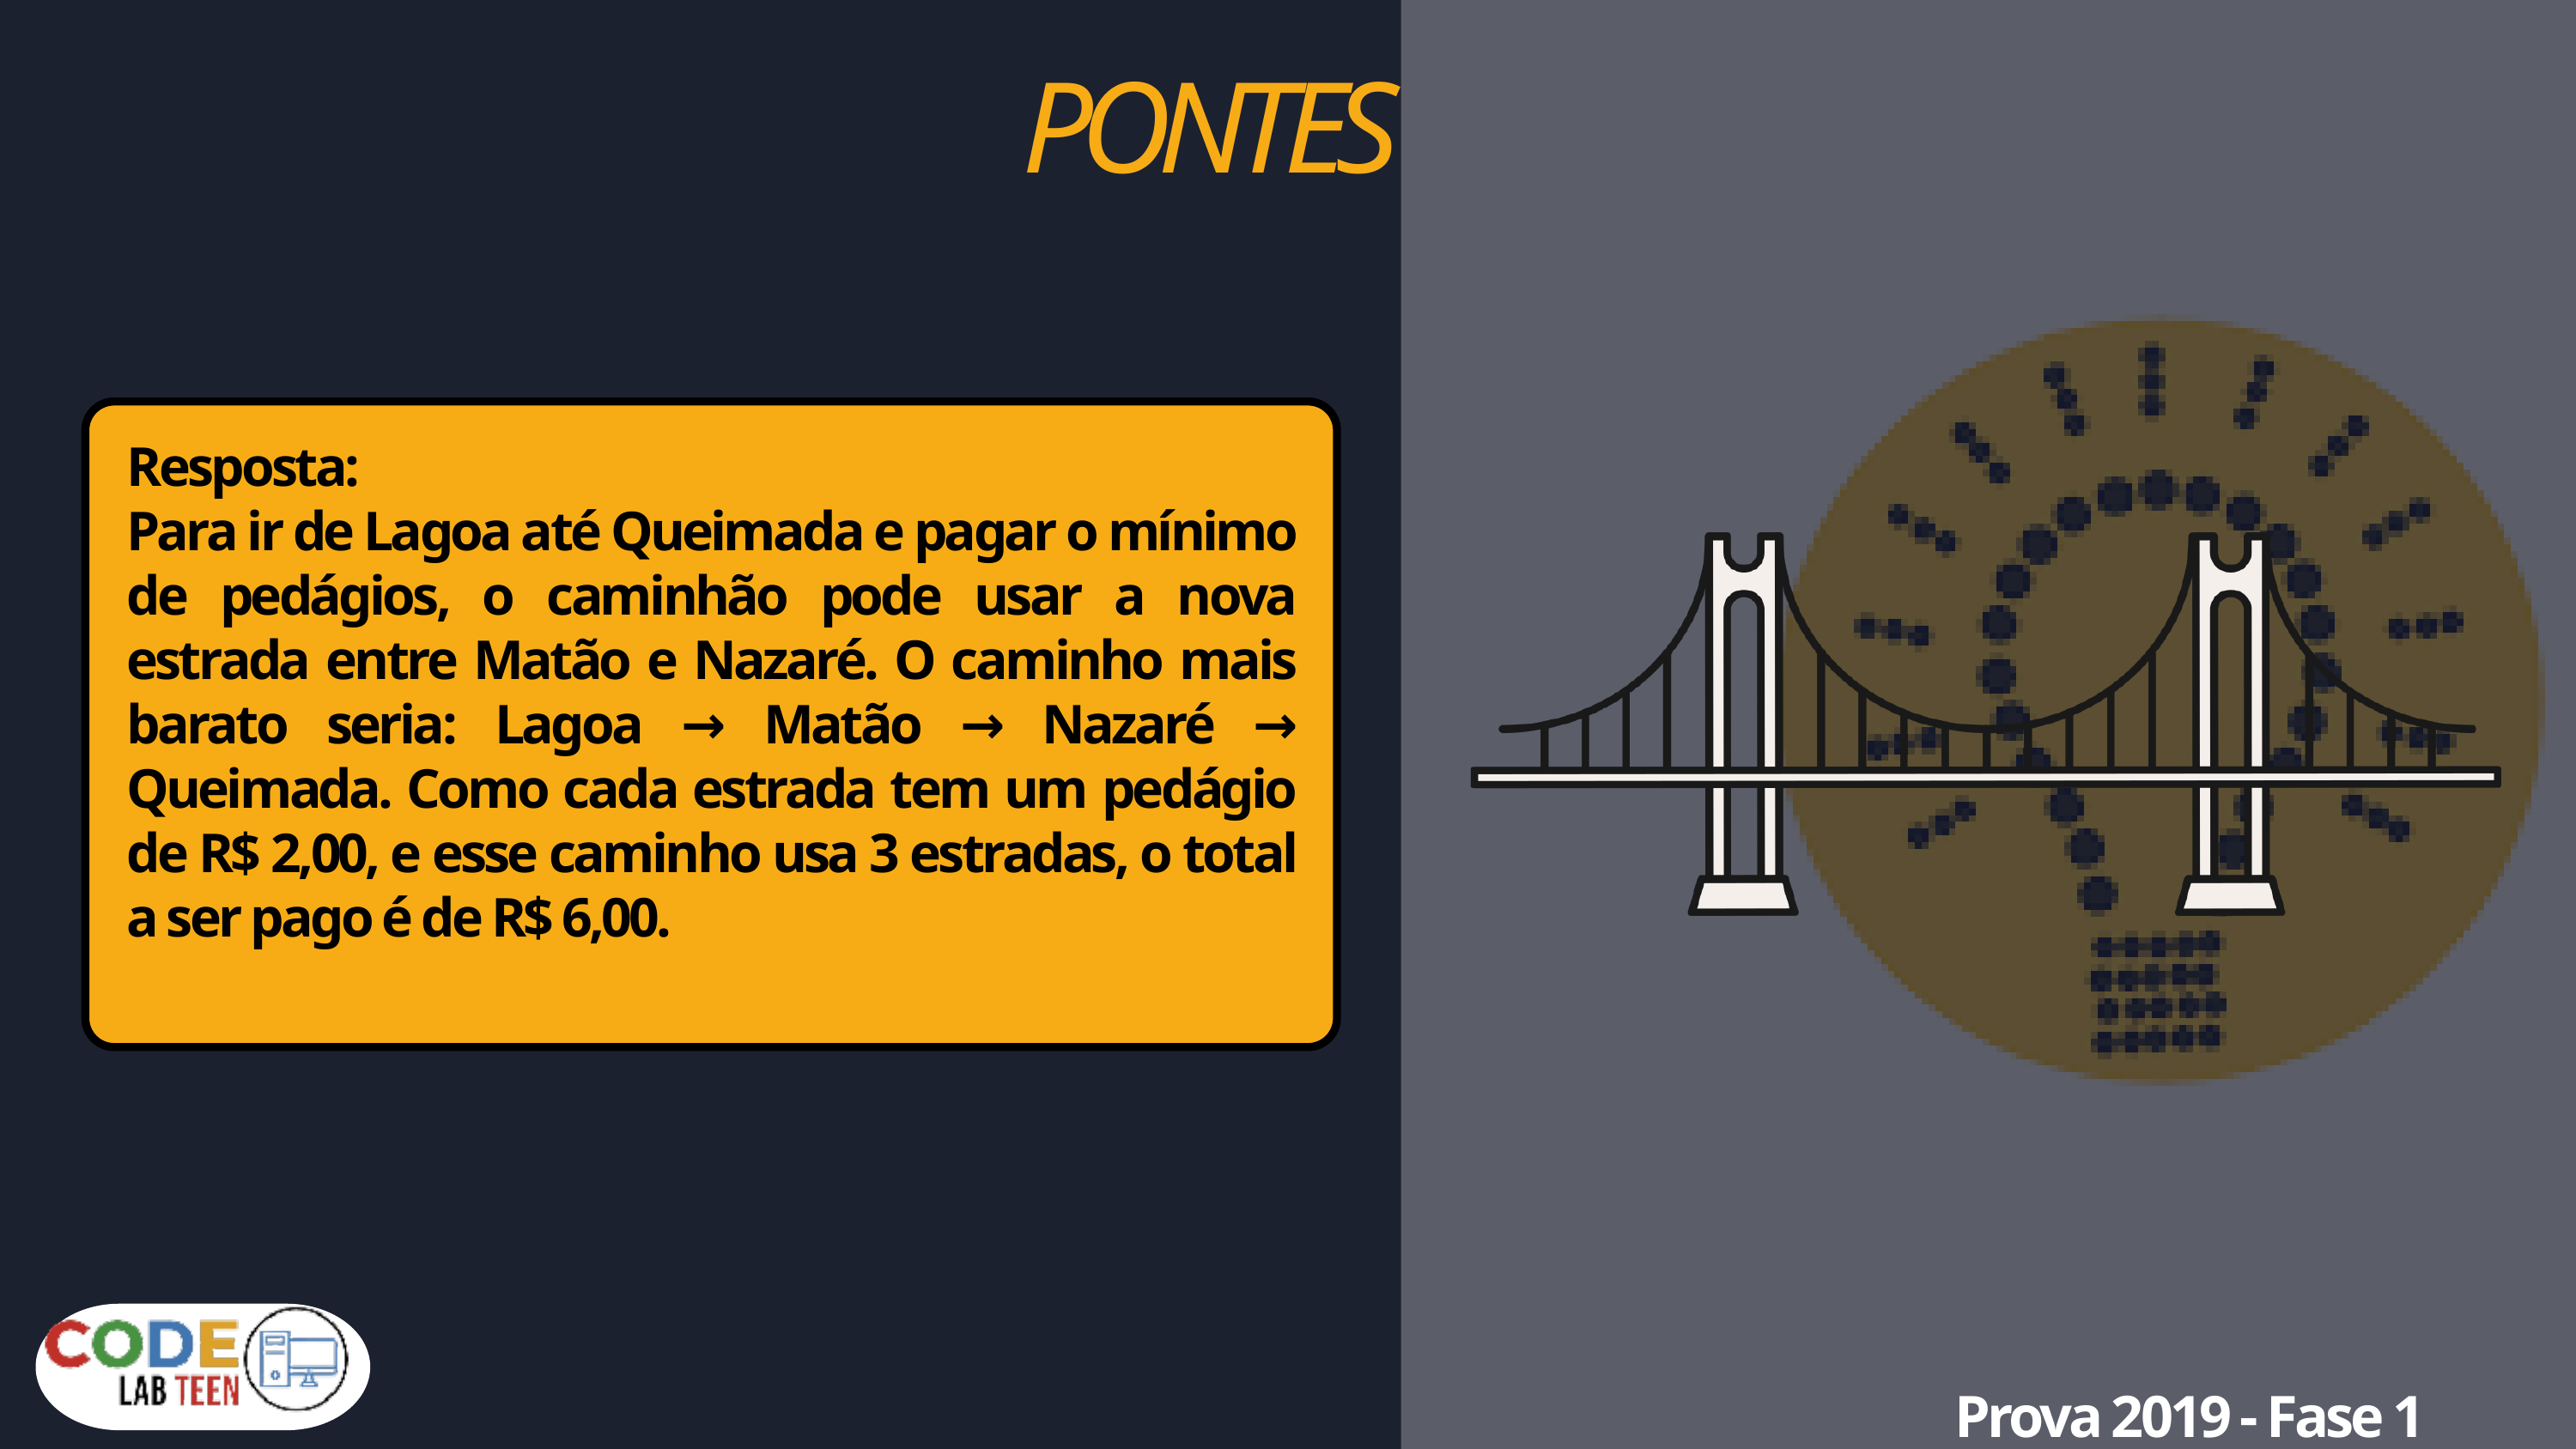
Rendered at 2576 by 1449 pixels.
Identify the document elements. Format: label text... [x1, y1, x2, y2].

text_box [8, 1284, 398, 1449]
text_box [85, 401, 1338, 1047]
text_box PONTES [1022, 24, 1396, 198]
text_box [35, 1303, 371, 1431]
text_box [1400, 0, 2576, 1449]
